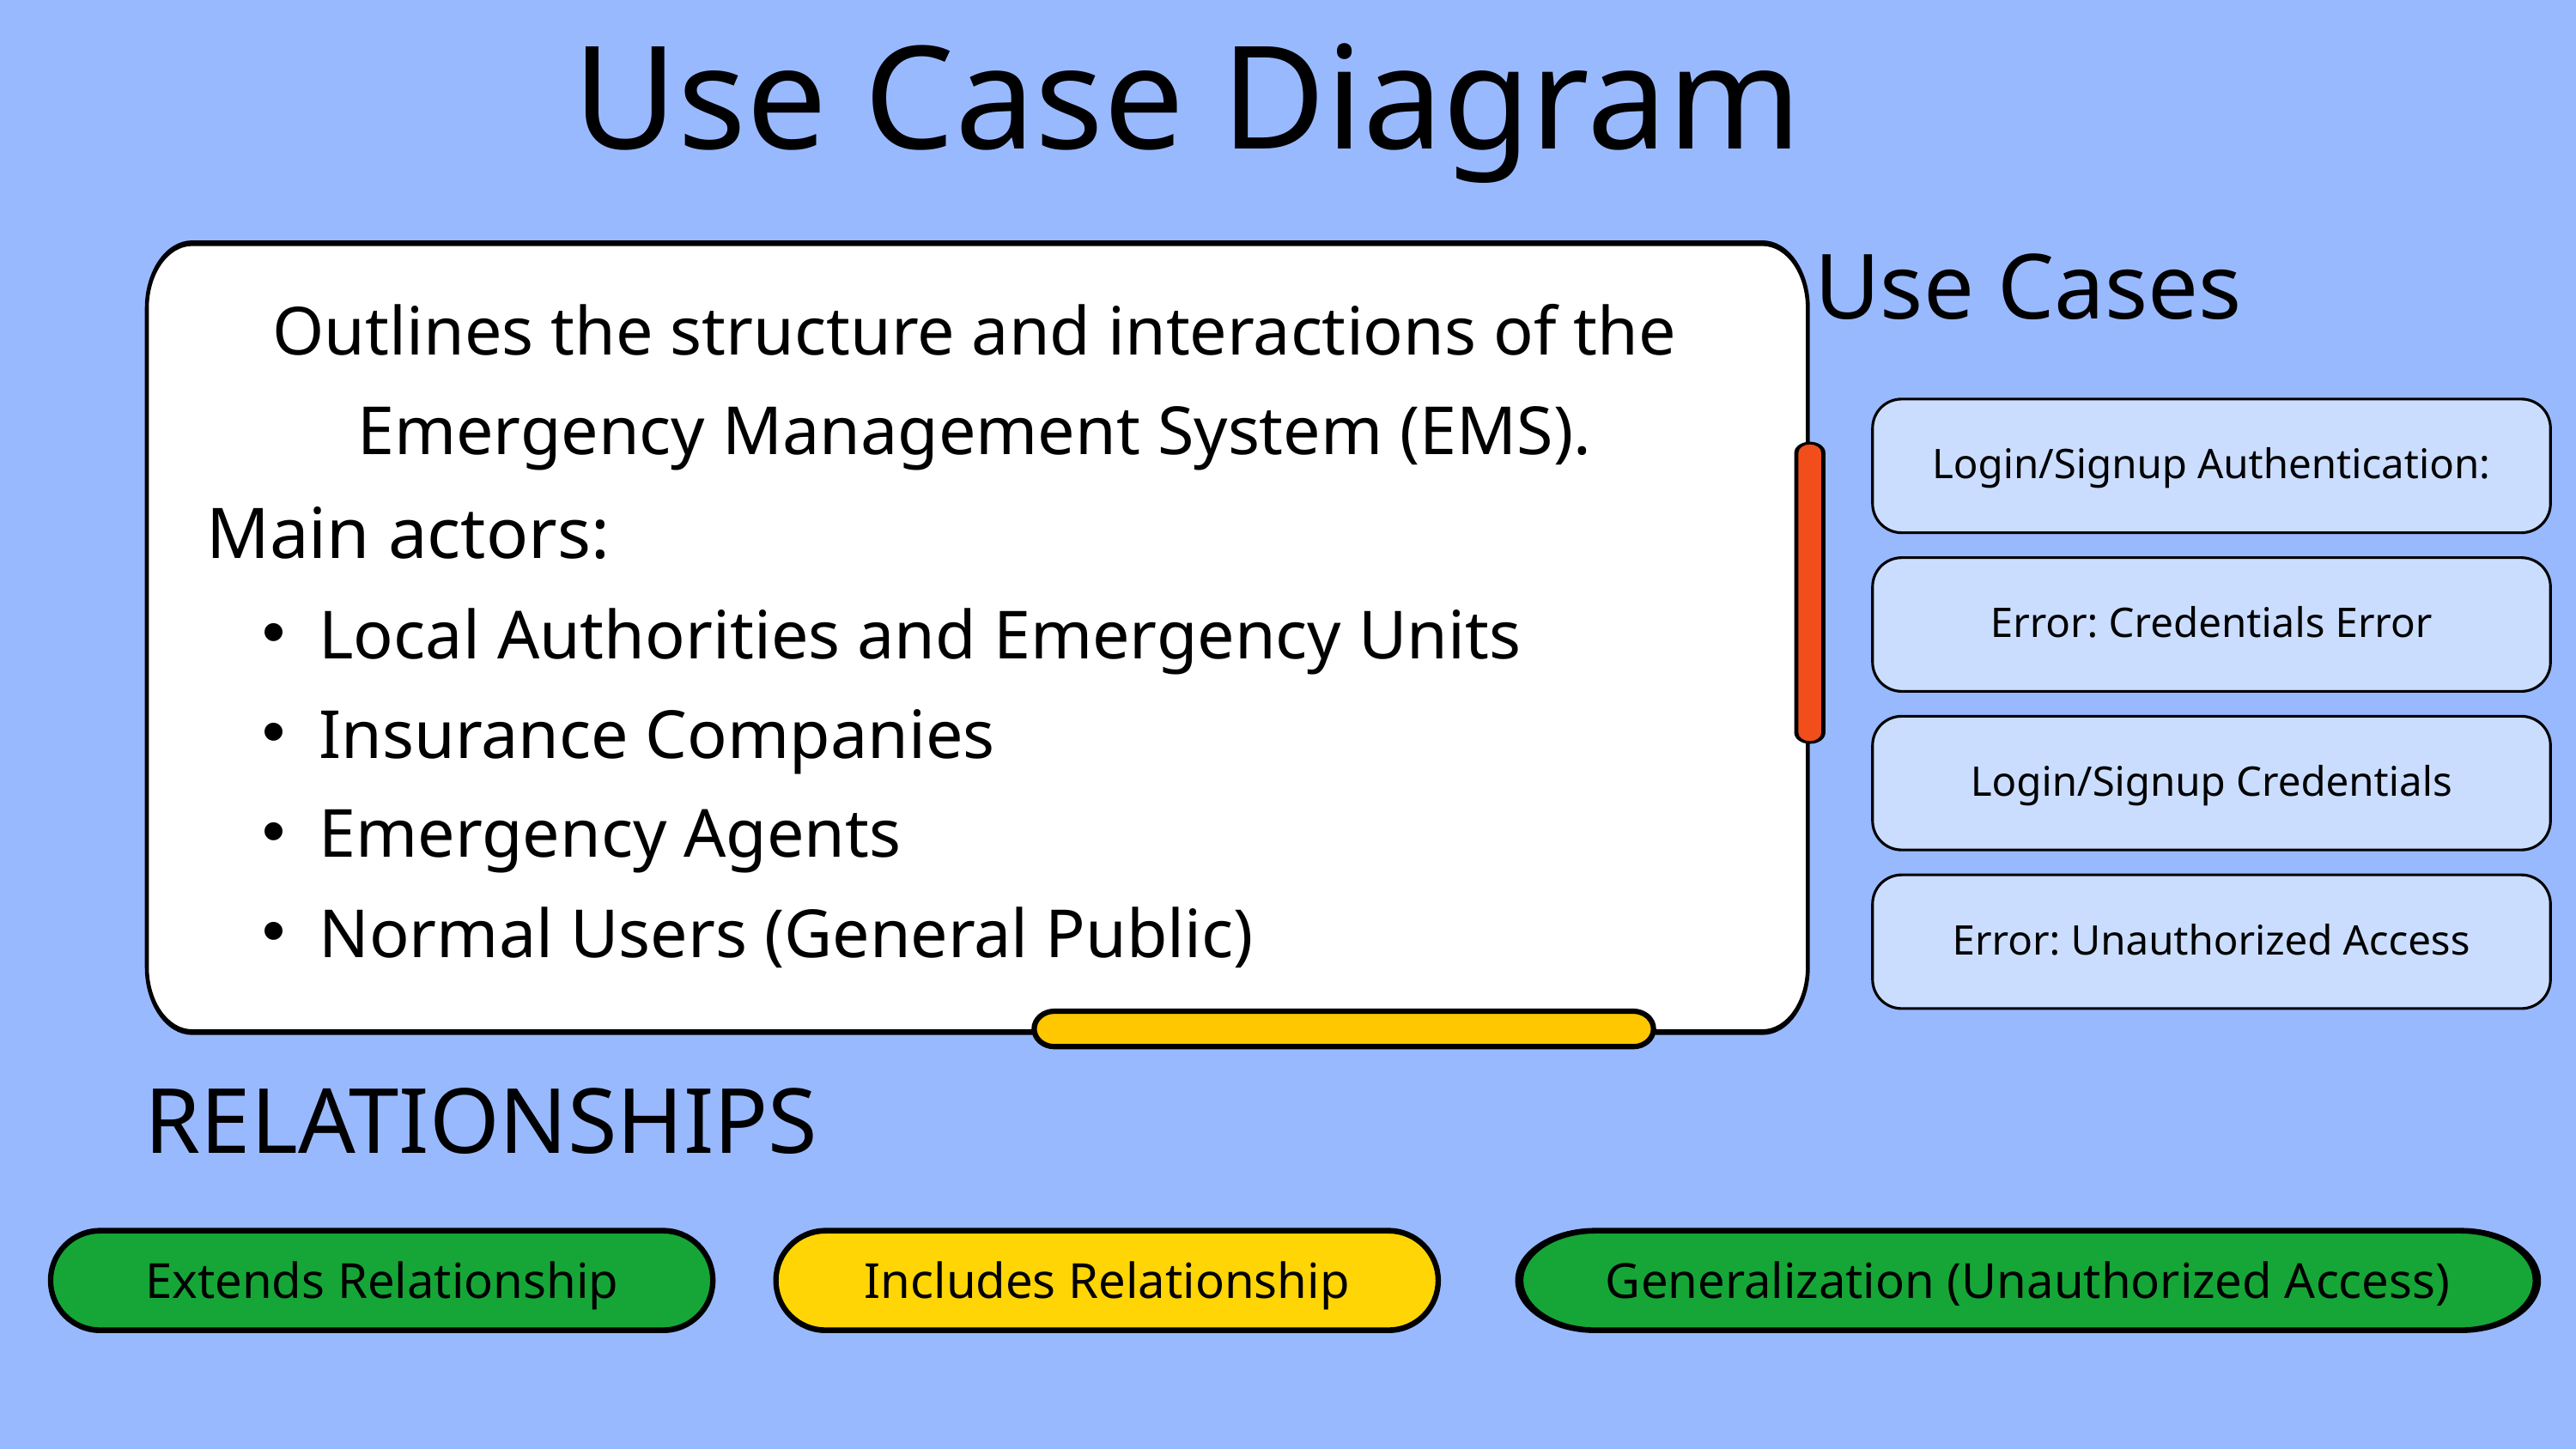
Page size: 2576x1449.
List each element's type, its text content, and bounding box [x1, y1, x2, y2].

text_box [1872, 557, 2551, 692]
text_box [1872, 874, 2551, 1009]
text_box Use Cases [1815, 246, 2576, 337]
text_box Use Case Diagram [573, 33, 2003, 179]
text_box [773, 1228, 1442, 1334]
text_box RELATIONSHIPS [144, 1081, 1103, 1172]
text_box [1030, 1008, 1657, 1050]
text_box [1872, 716, 2551, 851]
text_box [1872, 398, 2551, 533]
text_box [144, 239, 1810, 1035]
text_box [1515, 1228, 2542, 1334]
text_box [47, 1228, 716, 1334]
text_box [1658, 577, 1868, 609]
